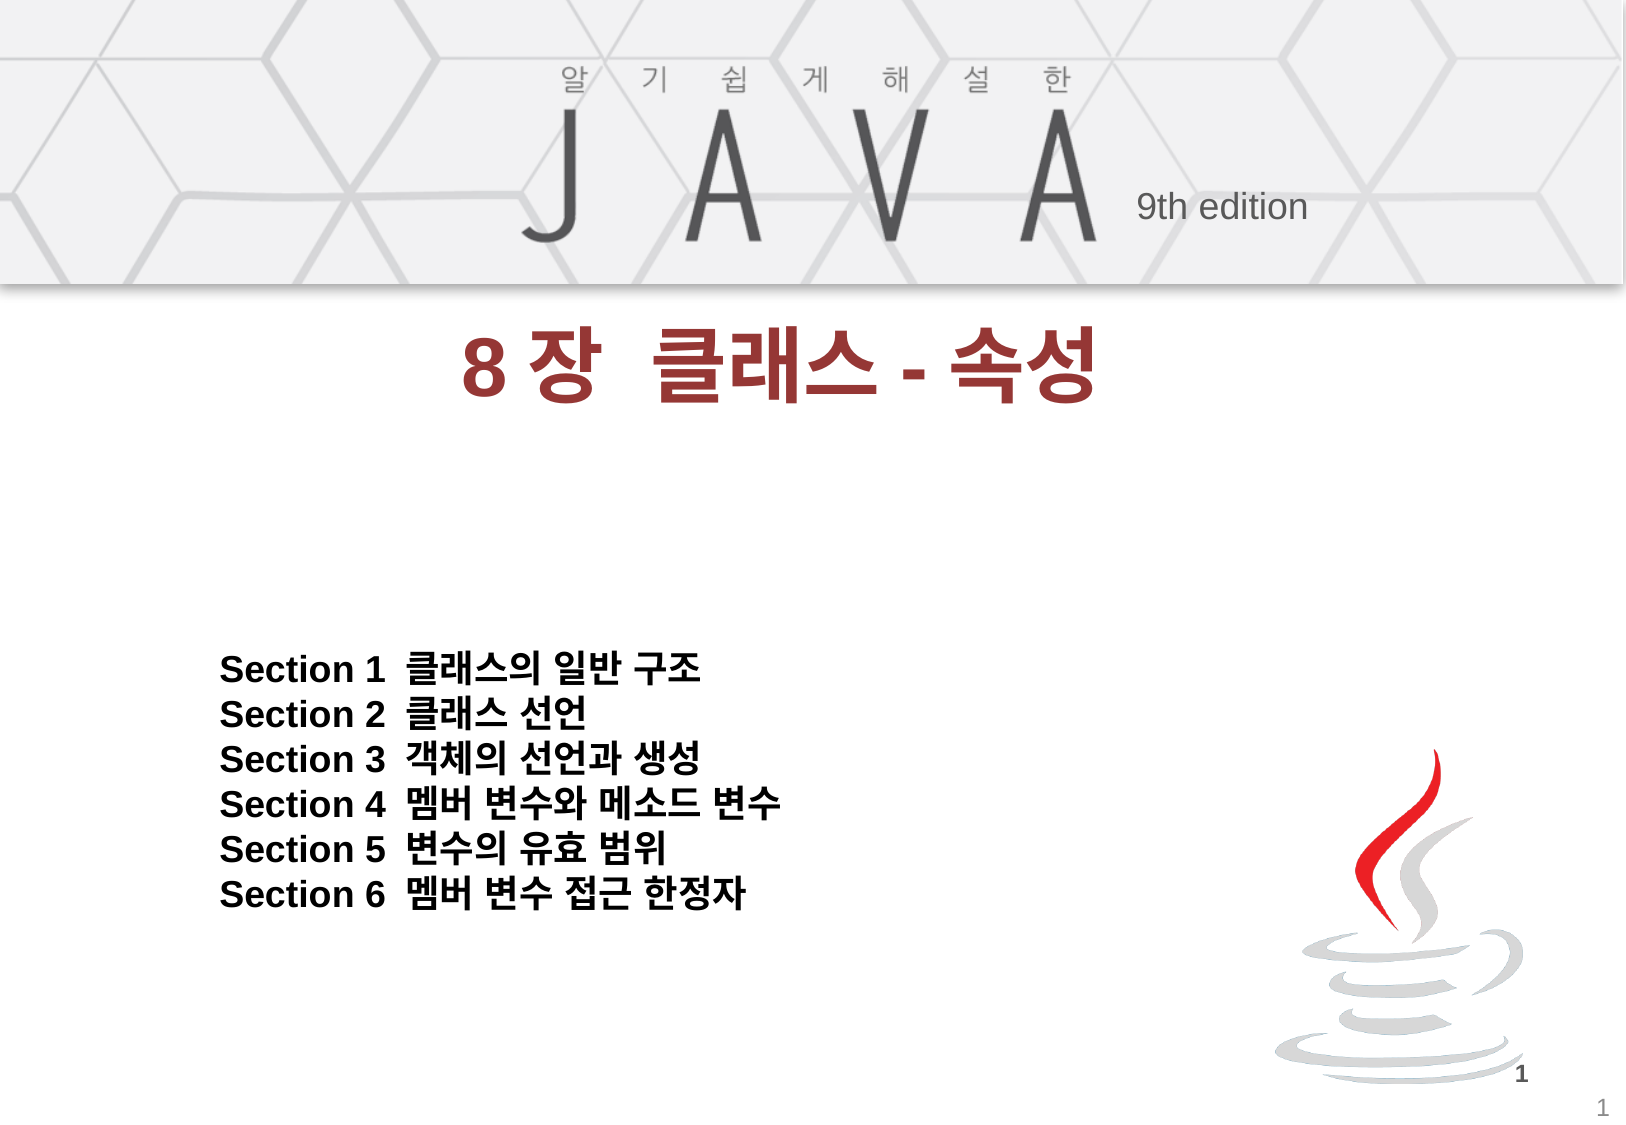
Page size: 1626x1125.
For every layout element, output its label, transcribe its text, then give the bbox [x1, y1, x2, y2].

text_box Section 1 클래스의 일반 구조 Section 2 클래스 선언 Section 3 객체의 선언과 생성 Section 4 멤버 변수와 메소드 변수 Section 5 변수의 유효 범위 Section 6 멤버 변수 접근 한정자 [204, 637, 797, 923]
text_box [103, 326, 1534, 468]
slide_number 1 [1164, 1042, 1544, 1103]
picture [1275, 749, 1523, 1042]
title 8장 클래스-속성 [68, 305, 1494, 468]
text_box 1 [1202, 1087, 1625, 1125]
picture [0, 0, 1623, 284]
